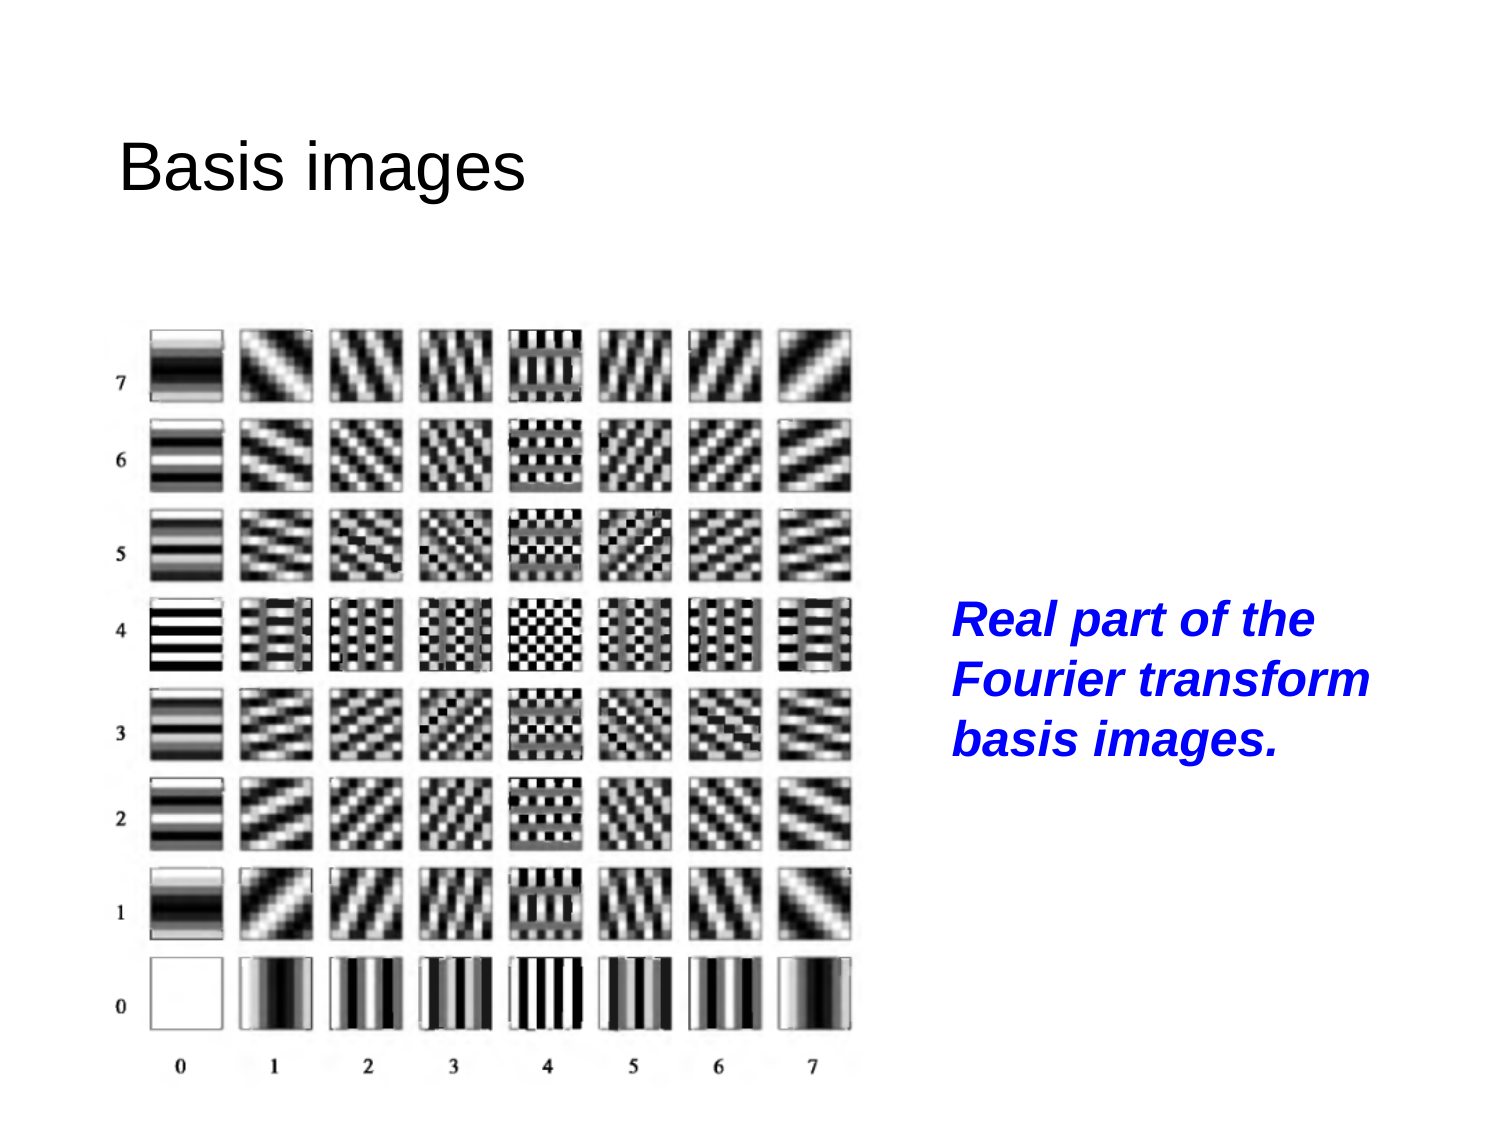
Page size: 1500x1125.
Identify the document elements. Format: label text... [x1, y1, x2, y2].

title Basis images [103, 59, 1397, 278]
text_box Real part of the Fourier transform basis images. [936, 578, 1458, 774]
picture [103, 320, 862, 1088]
